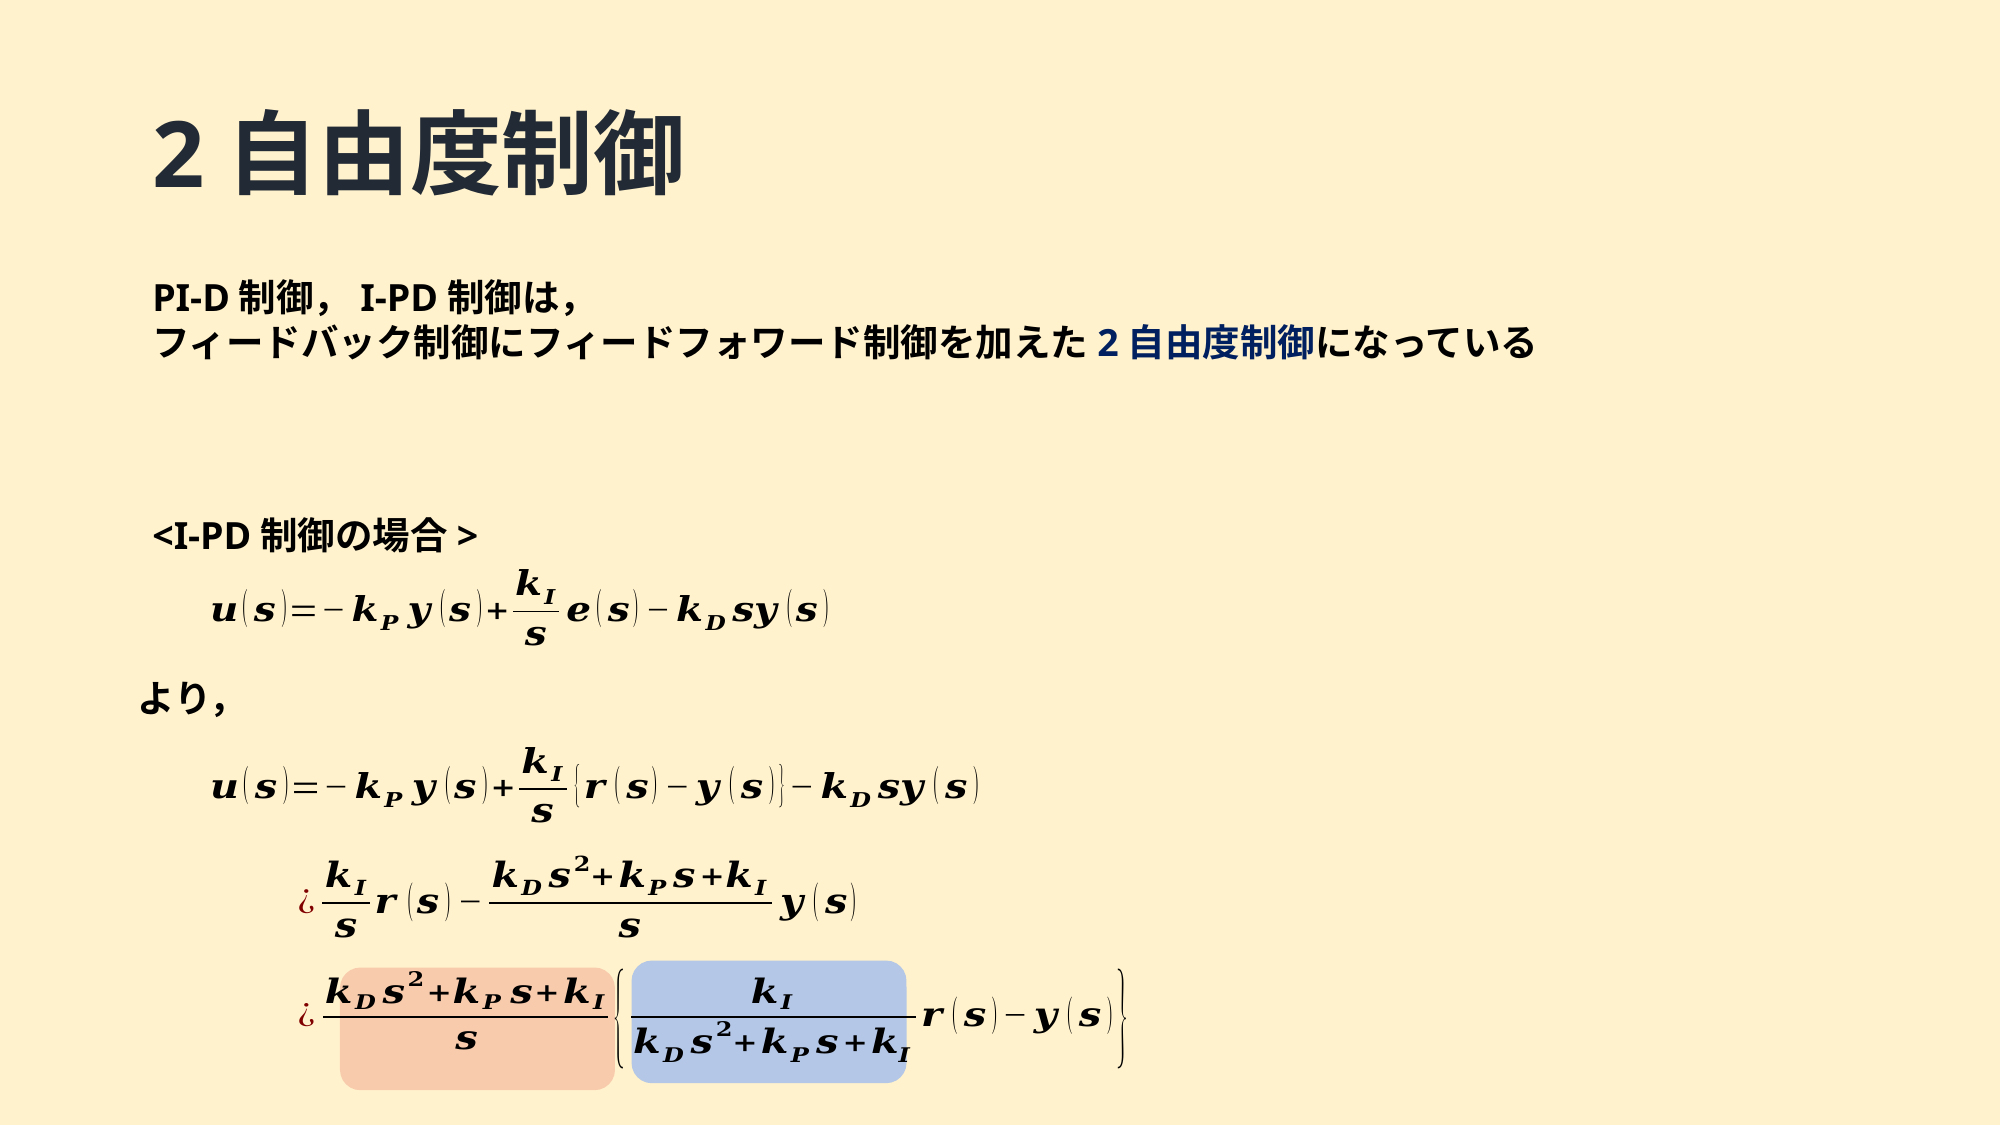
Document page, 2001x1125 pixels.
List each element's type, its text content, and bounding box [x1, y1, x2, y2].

title 2自由度制御 [137, 49, 1791, 267]
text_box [137, 504, 1132, 1125]
text_box PI-D制御，I-PD制御は， フィードバック制御にフィードフォワード制御を加えた2自由度制御になっている [137, 266, 1577, 372]
